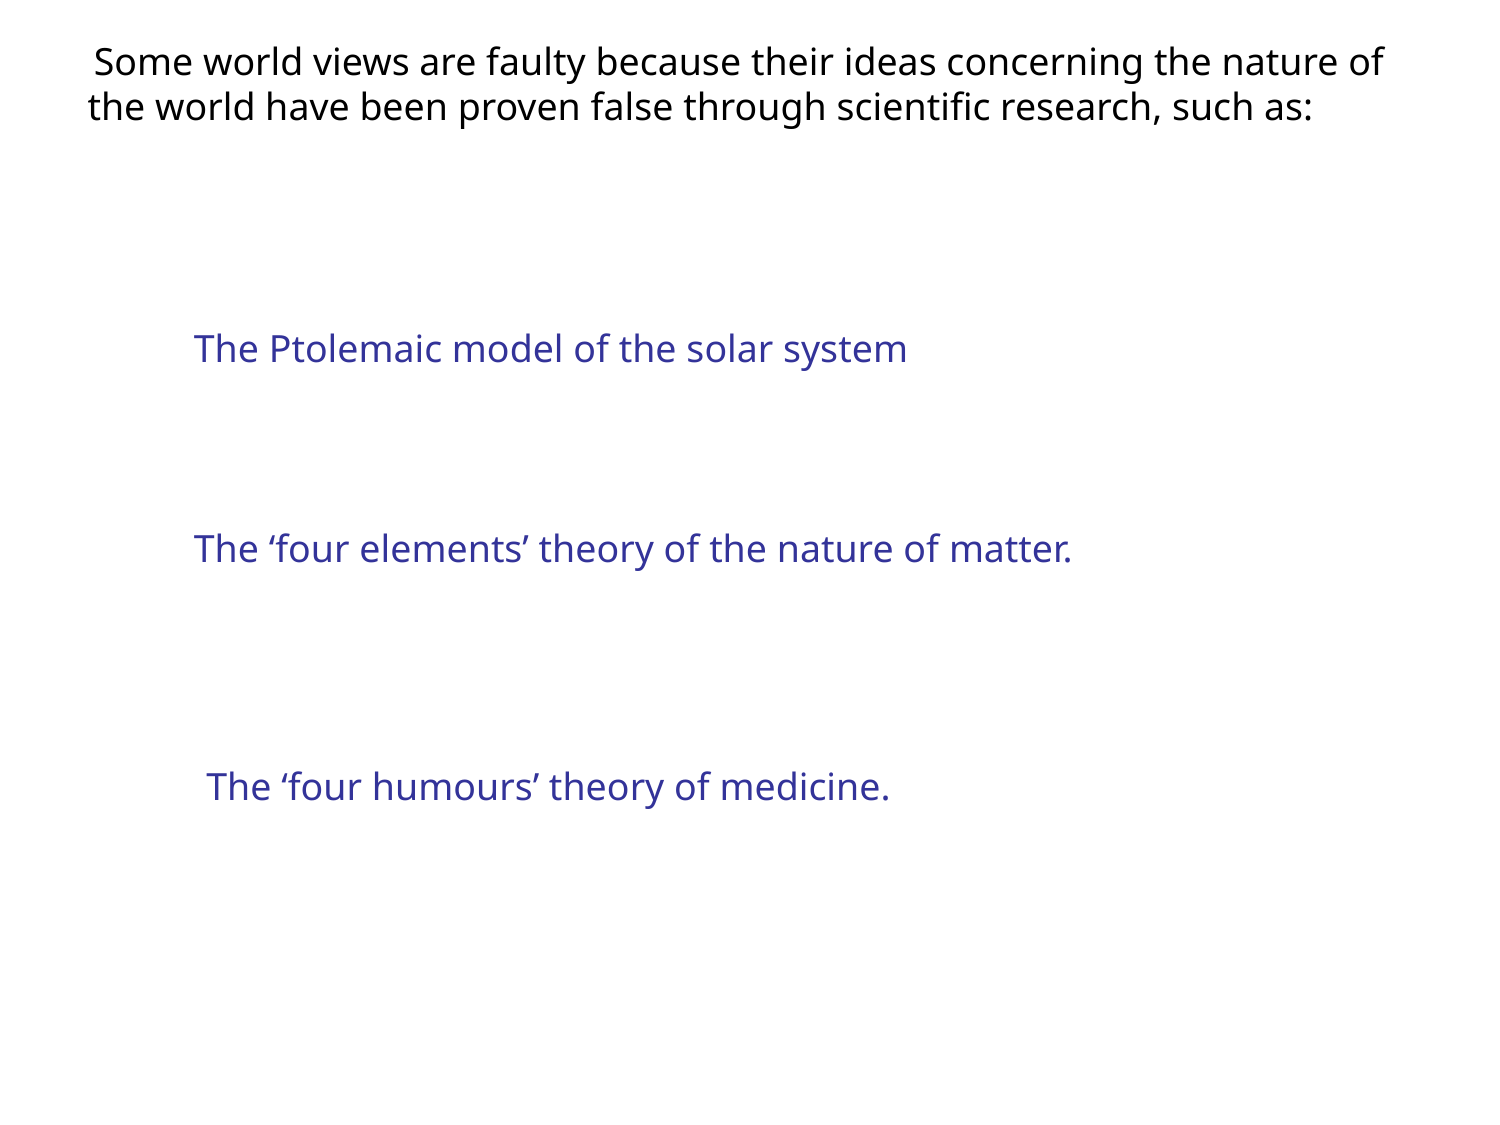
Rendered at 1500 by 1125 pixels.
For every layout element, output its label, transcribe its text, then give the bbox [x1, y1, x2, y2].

text_box The ‘four humours’ theory of medicine. [199, 762, 1227, 808]
text_box The ‘four elements’ theory of the nature of matter. [187, 524, 1277, 571]
text_box The Ptolemaic model of the solar system [187, 324, 1215, 370]
text_box Some world views are faulty because their ideas concerning the nature of the world have been proven false through scientific research, such as: [87, 37, 1390, 128]
